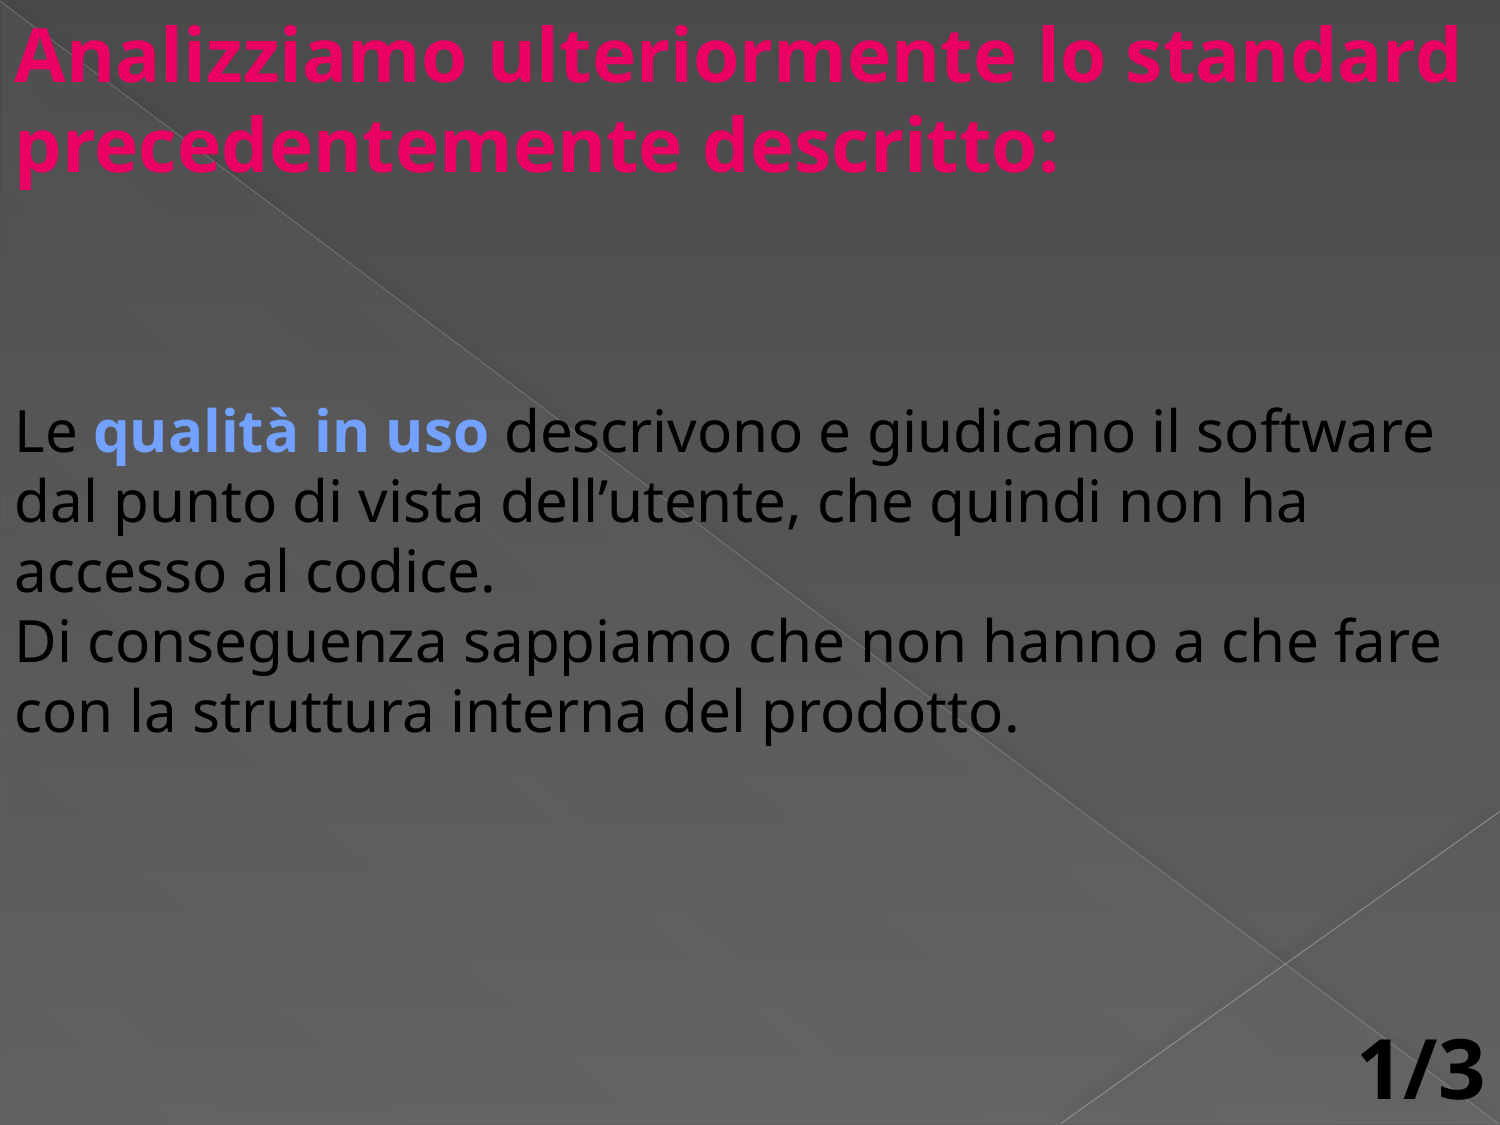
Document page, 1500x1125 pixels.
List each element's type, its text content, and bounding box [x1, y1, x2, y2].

text_box Le qualità in uso descrivono e giudicano il software dal punto di vista dell’utente, che quindi non ha accesso al codice. Di conseguenza sappiamo che non hanno a che fare con la struttura interna del prodotto. [0, 386, 1500, 752]
text_box Analizziamo ulteriormente lo standard precedentemente descritto: [0, 0, 1500, 195]
text_box 1/3 [1341, 1008, 1500, 1124]
